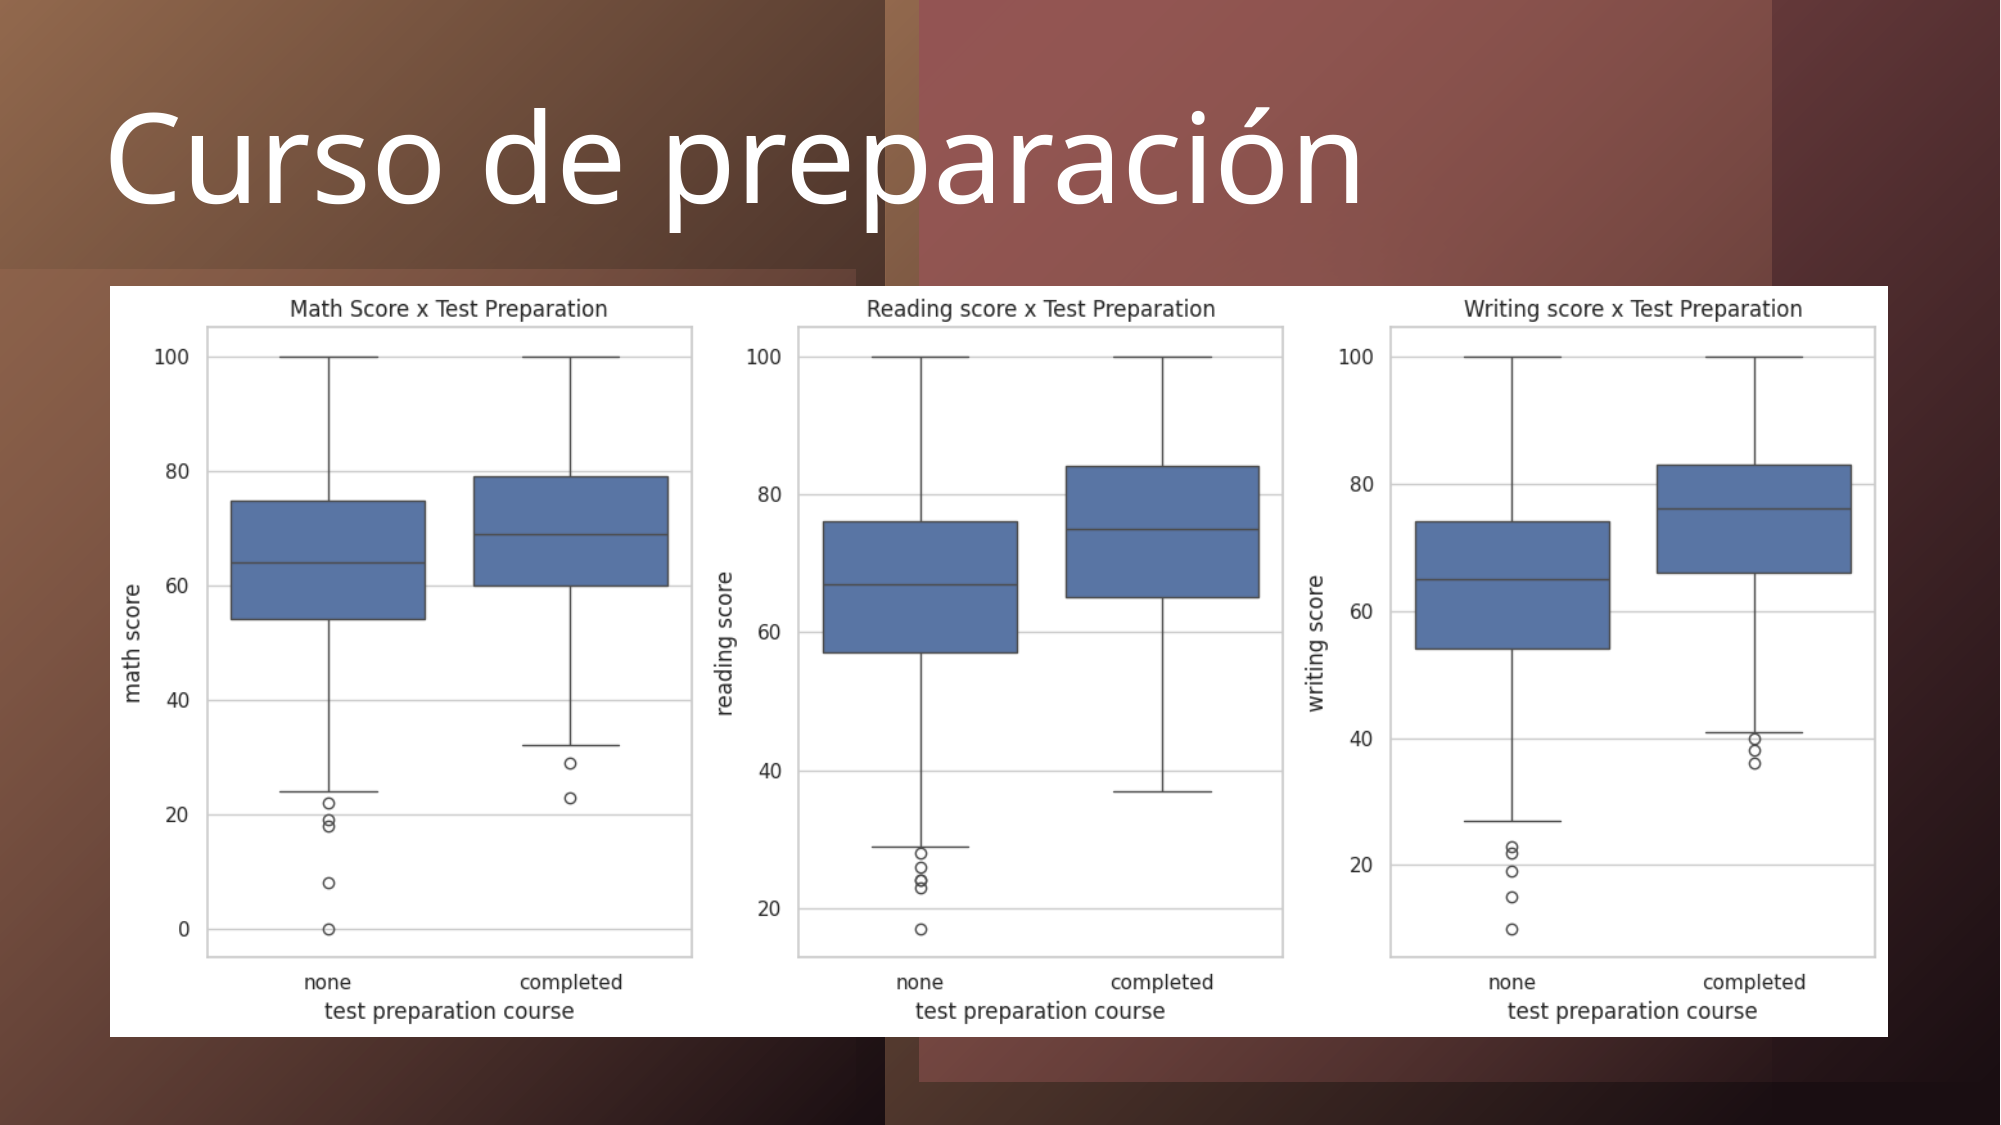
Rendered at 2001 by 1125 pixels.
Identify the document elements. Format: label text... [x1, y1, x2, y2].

title Curso de preparación [88, 88, 1910, 386]
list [110, 286, 1888, 1037]
